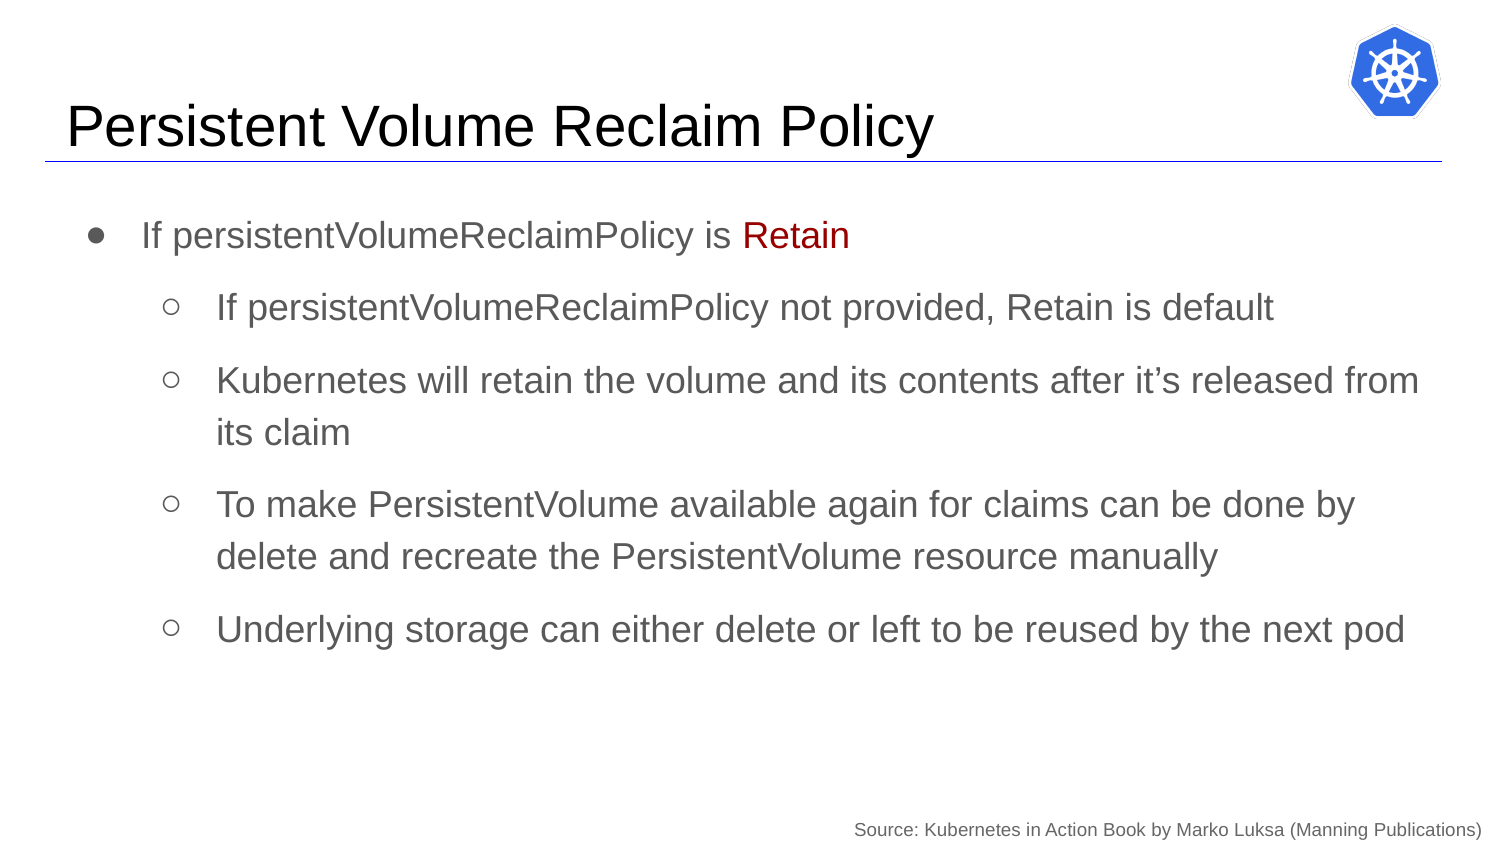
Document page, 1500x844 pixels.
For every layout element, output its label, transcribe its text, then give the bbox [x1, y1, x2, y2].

title Persistent Volume Reclaim Policy [51, 72, 1449, 167]
picture [1348, 24, 1441, 72]
list If persistentVolumeReclaimPolicy is Retain If persistentVolumeReclaimPolicy not provided, Retain is default Kubernetes will retain the volume and its contents after it’s released from its claim To make PersistentVolume available again for claims can be done by delete and recreate the PersistentVolume resource manually Underlying storage can either delete or left to be reused by the next pod [51, 189, 1449, 750]
